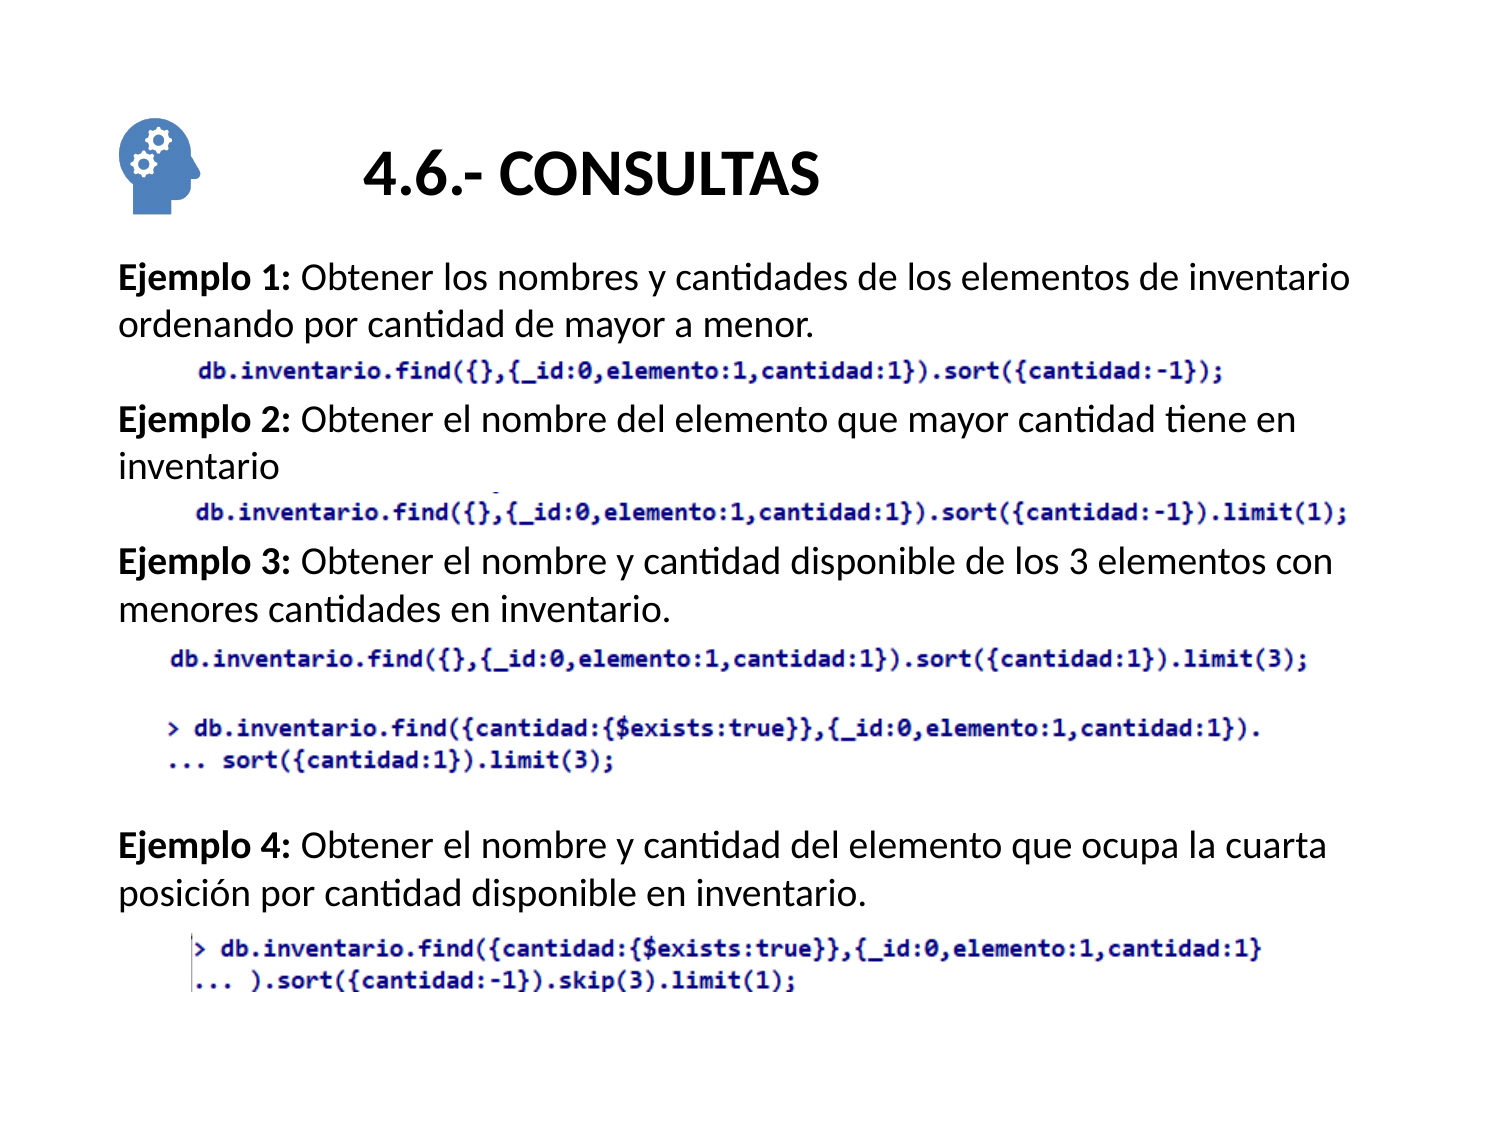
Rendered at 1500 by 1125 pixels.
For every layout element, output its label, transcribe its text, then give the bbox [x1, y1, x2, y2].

picture [191, 351, 1230, 392]
picture [187, 491, 1362, 530]
picture [165, 711, 1282, 778]
picture [161, 639, 1314, 680]
title 4.6.- CONSULTAS [348, 59, 1397, 243]
picture [191, 933, 1333, 992]
list Ejemplo 1: Obtener los nombres y cantidades de los elementos de inventario ordenando por cantidad de mayor a menor. Ejemplo 2: Obtener el nombre del elemento que mayor cantidad tiene en inventario Ejemplo 3: Obtener el nombre y cantidad disponible de los 3 elementos con menores cantidades en inventario. Ejemplo 4: Obtener el nombre y cantidad del elemento que ocupa la cuarta posición por cantidad disponible en inventario. [103, 243, 1397, 1076]
picture [102, 112, 216, 226]
